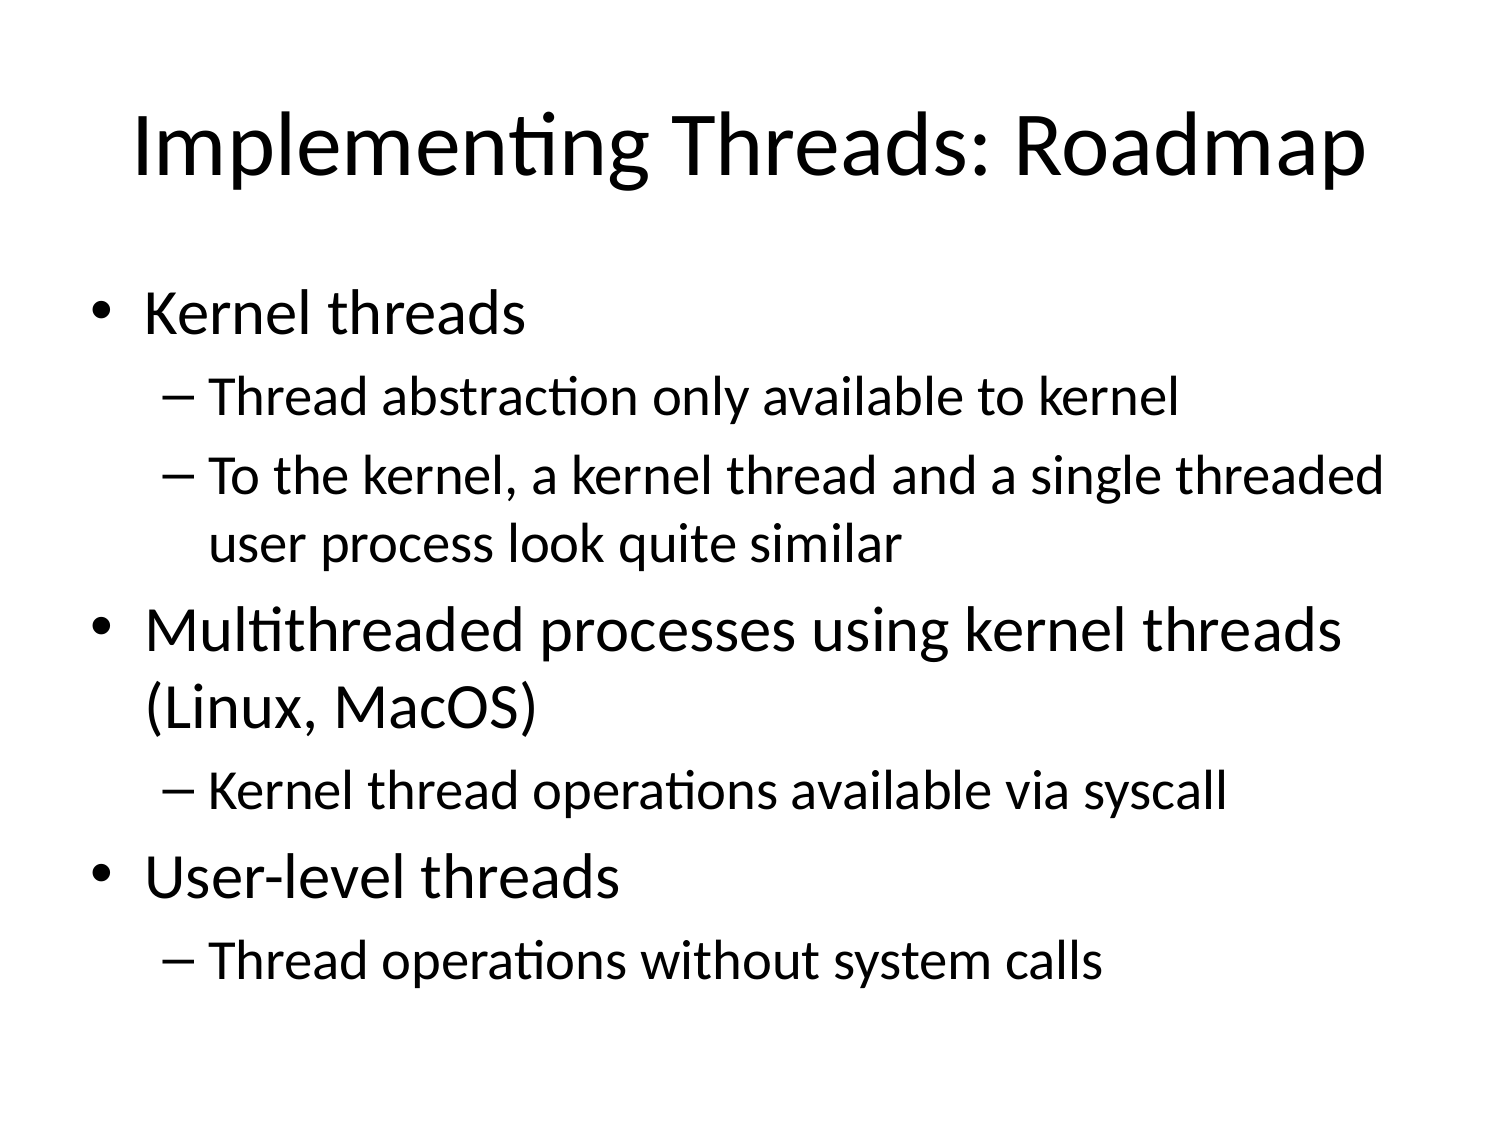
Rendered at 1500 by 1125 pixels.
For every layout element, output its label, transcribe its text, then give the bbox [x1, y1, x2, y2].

list Kernel threads Thread abstraction only available to kernel To the kernel, a kernel thread and a single threaded user process look quite similar Multithreaded processes using kernel threads (Linux, MacOS) Kernel thread operations available via syscall User-level threads Thread operations without system calls [75, 262, 1425, 1005]
title Implementing Threads: Roadmap [75, 45, 1425, 233]
